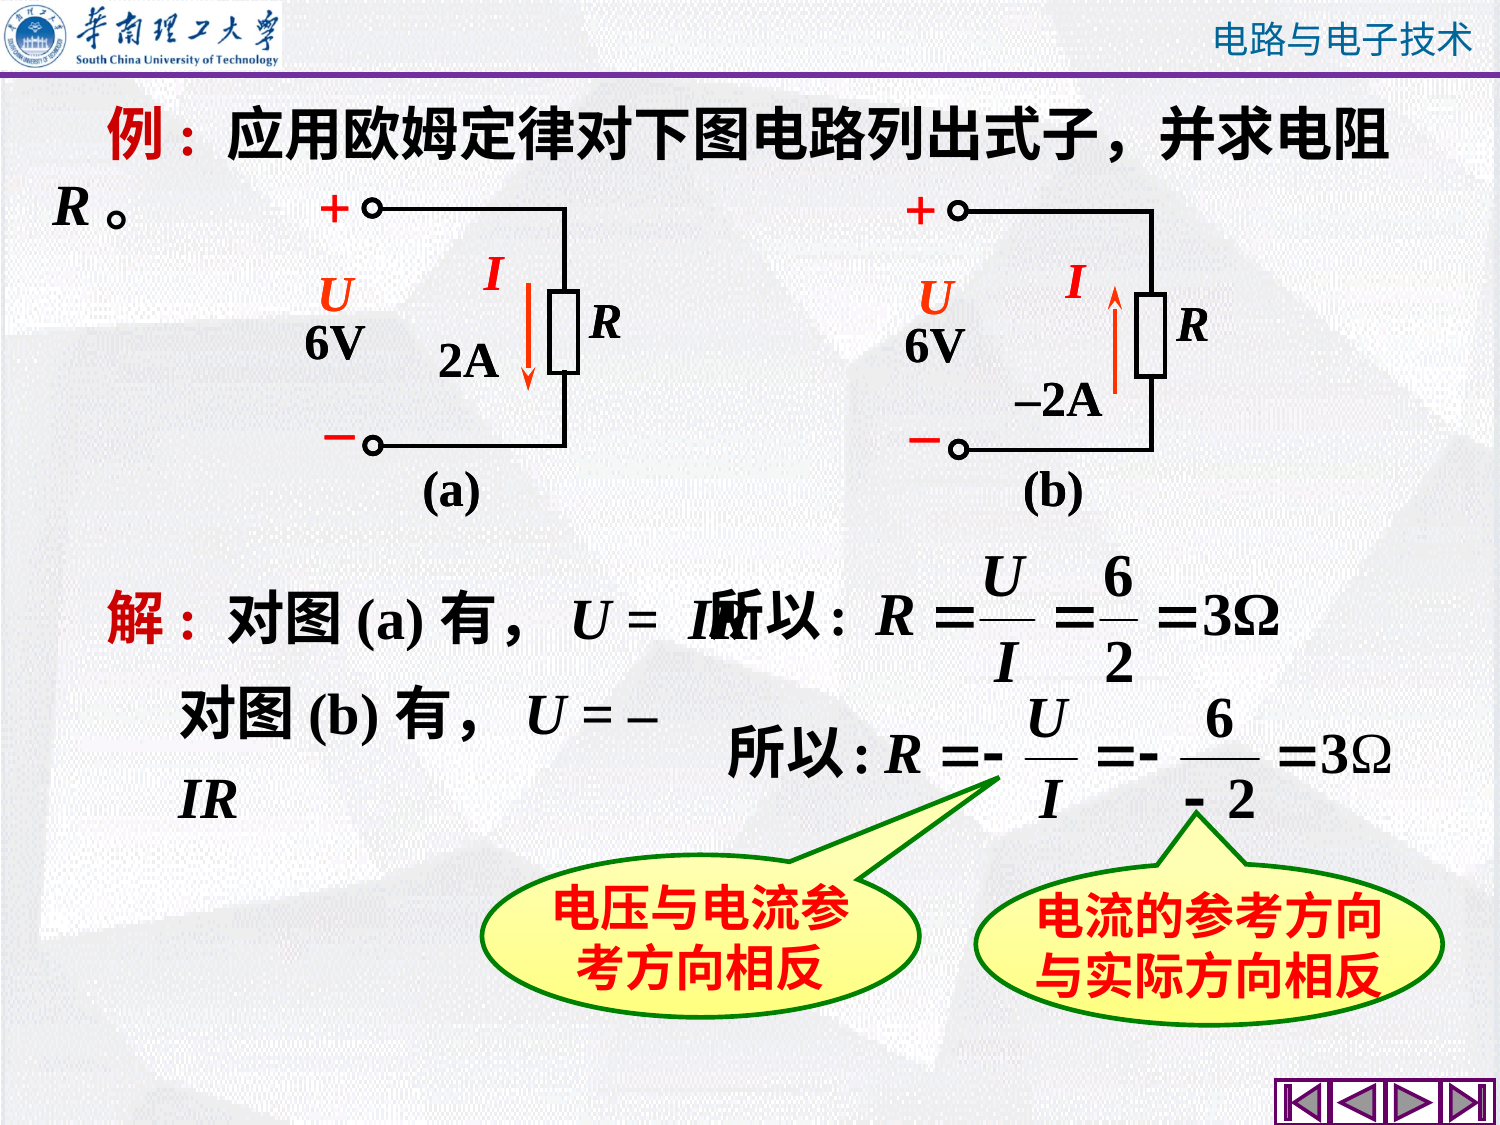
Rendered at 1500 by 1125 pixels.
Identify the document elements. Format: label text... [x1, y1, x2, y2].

text_box 电流的参考方向 与实际方向相反 [975, 832, 1443, 1026]
text_box 例: 应用欧姆定律对下图电路列出式子，并求电阻R。 [37, 90, 1488, 245]
picture [1, 78, 1500, 1125]
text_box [700, 538, 1292, 697]
picture [1, 0, 1500, 72]
text_box 电压与电流参 考方向相反 [481, 832, 924, 1018]
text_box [706, 681, 1406, 832]
text_box 对图(b)有，U = – IR [163, 655, 726, 838]
text_box 解: 对图(a)有，U = IR [50, 559, 700, 659]
